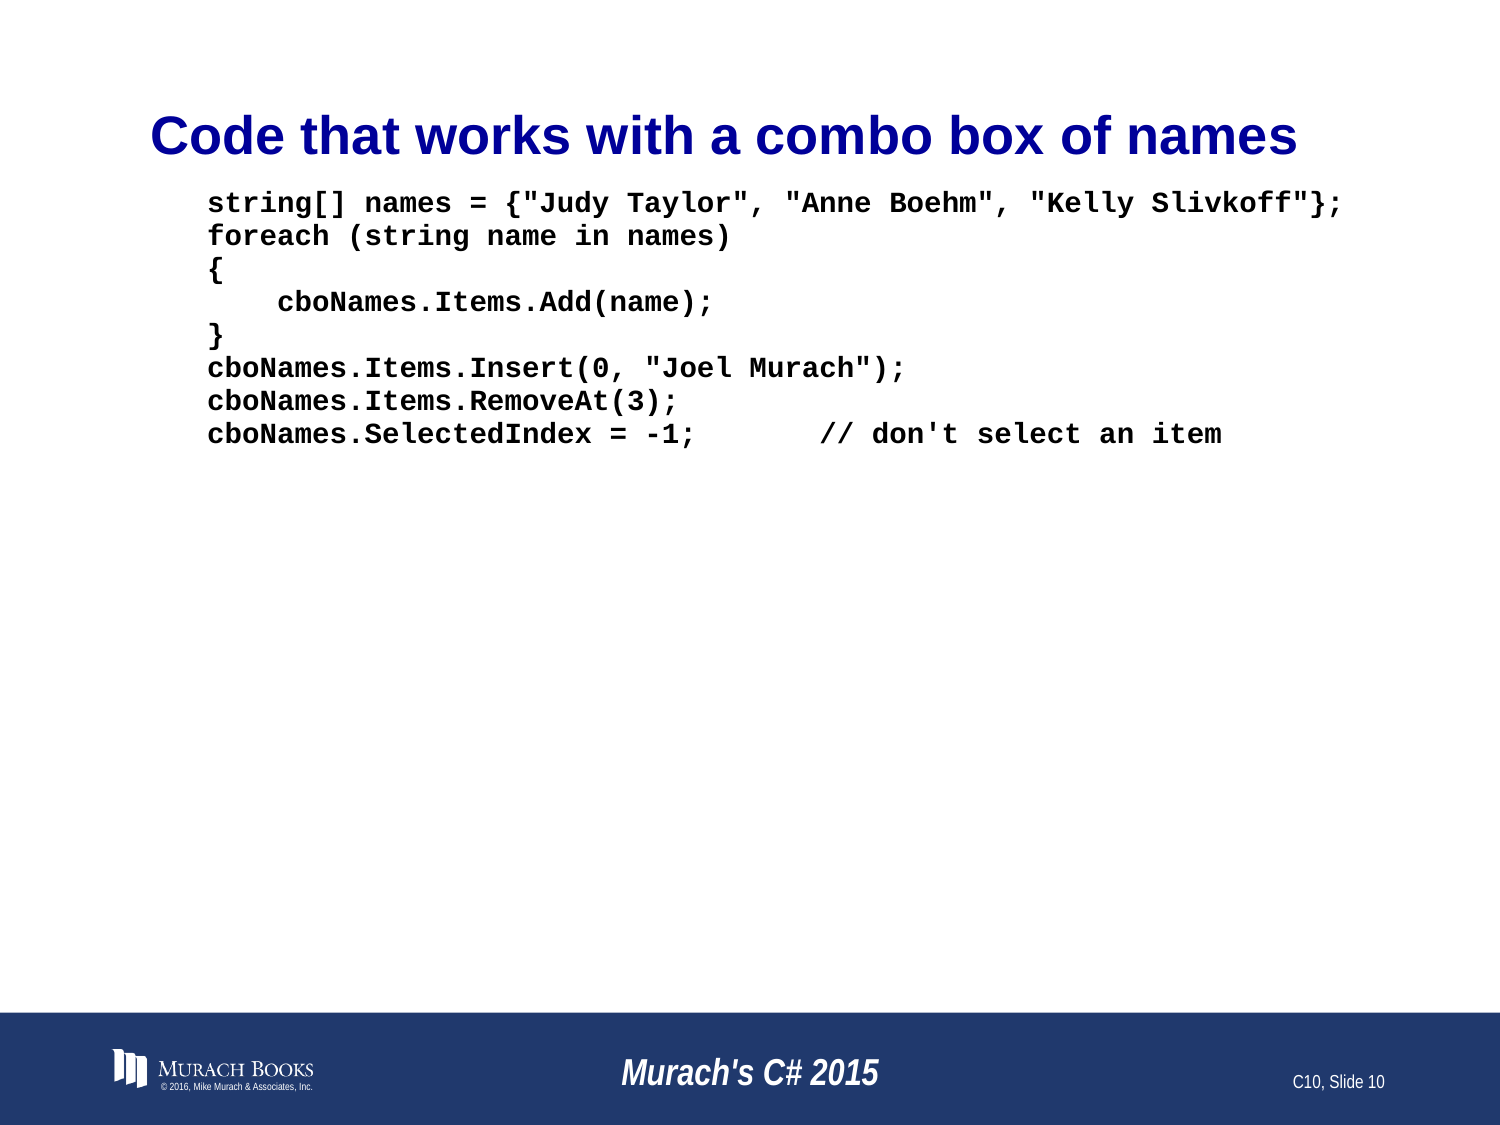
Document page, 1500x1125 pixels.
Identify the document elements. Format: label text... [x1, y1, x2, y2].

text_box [149, 187, 1348, 463]
title Code that works with a combo box of names [150, 99, 1350, 166]
footer © 2016, Mike Murach & Associates, Inc. [12, 1025, 463, 1100]
slide_number C10, Slide 10 [1087, 1025, 1400, 1100]
slide_number Murach's C# 2015 [463, 1025, 1050, 1100]
